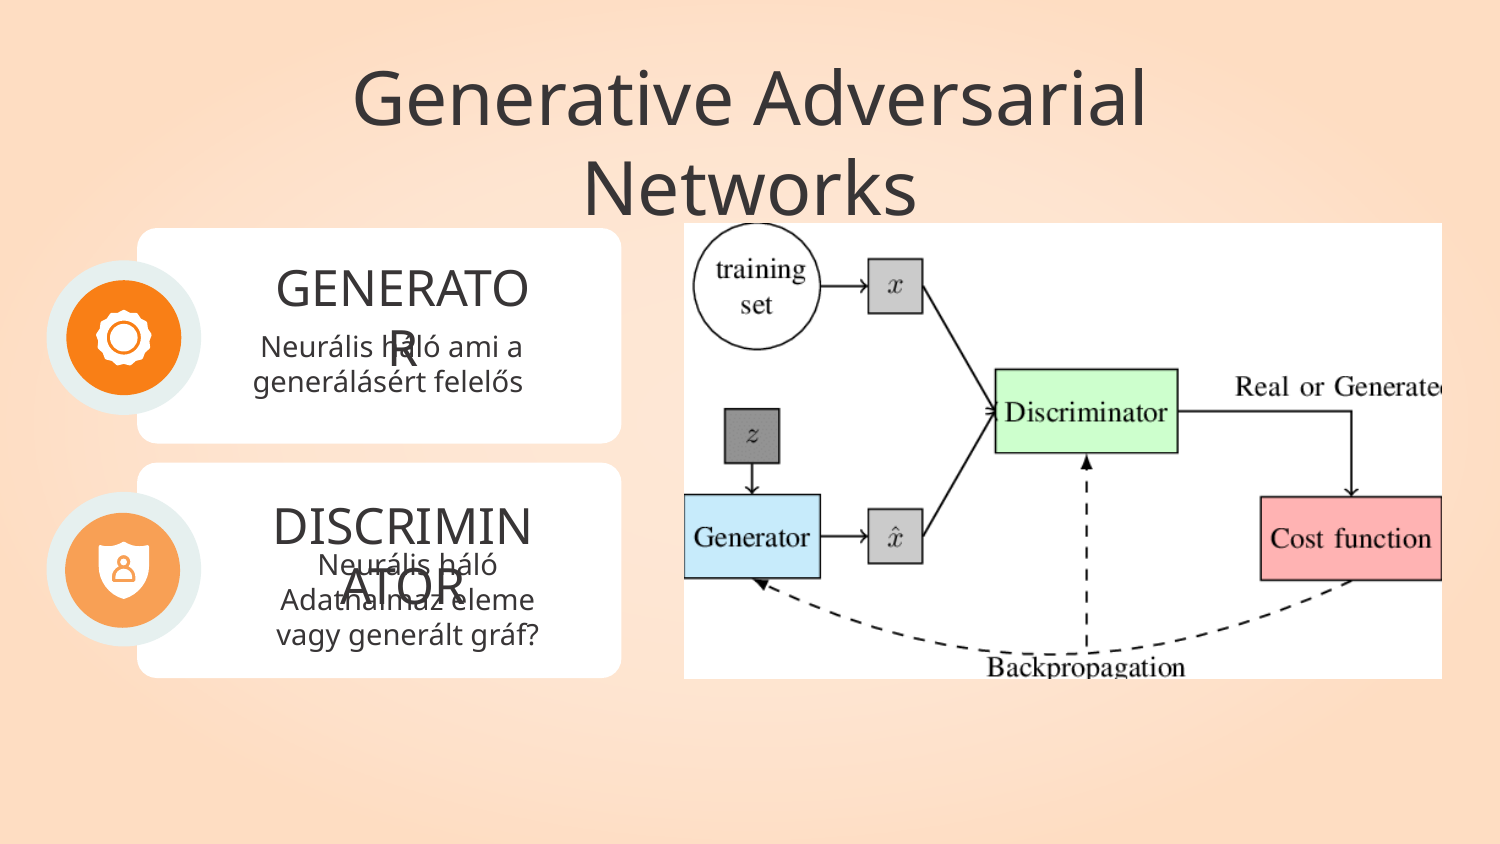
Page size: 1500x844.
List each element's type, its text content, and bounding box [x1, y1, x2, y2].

title Generative Adversarial Networks [330, 35, 1170, 139]
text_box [98, 541, 150, 600]
text_box [46, 491, 202, 647]
text_box [46, 260, 197, 415]
text_box [65, 512, 181, 628]
text_box [58, 270, 189, 406]
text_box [95, 309, 152, 366]
subtitle GENERATOR [249, 241, 557, 347]
text_box Neurális háló ami a generálásért felelős [165, 312, 539, 440]
title Neurális háló Adathalmaz eleme vagy generált gráf? [254, 531, 562, 627]
text_box [137, 228, 622, 444]
picture [0, 0, 1500, 844]
text_box [137, 462, 622, 679]
text_box [66, 280, 176, 396]
subtitle DISCRIMINATOR [249, 479, 557, 585]
